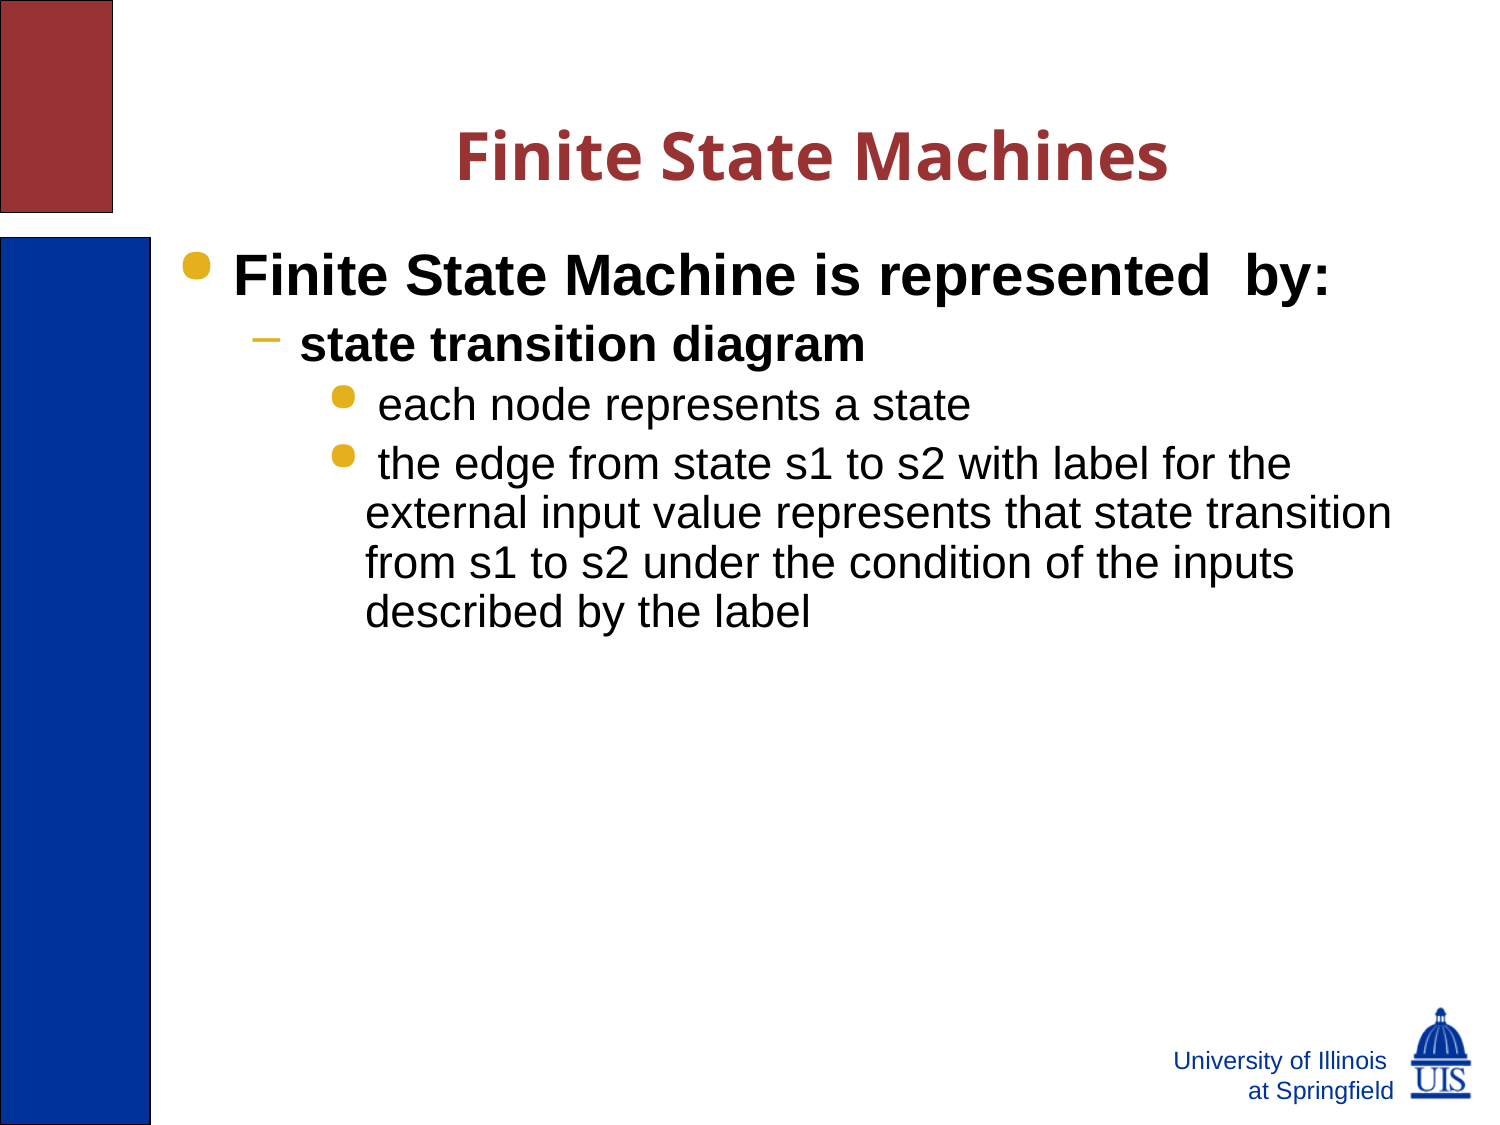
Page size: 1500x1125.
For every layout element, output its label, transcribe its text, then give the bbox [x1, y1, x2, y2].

picture [1409, 1006, 1473, 1102]
list Finite State Machine is represented by: state transition diagram each node represents a state the edge from state s1 to s2 with label for the external input value represents that state transition from s1 to s2 under the condition of the inputs described by the label [162, 237, 1425, 1005]
text_box Finite State Machines [174, 70, 1450, 238]
